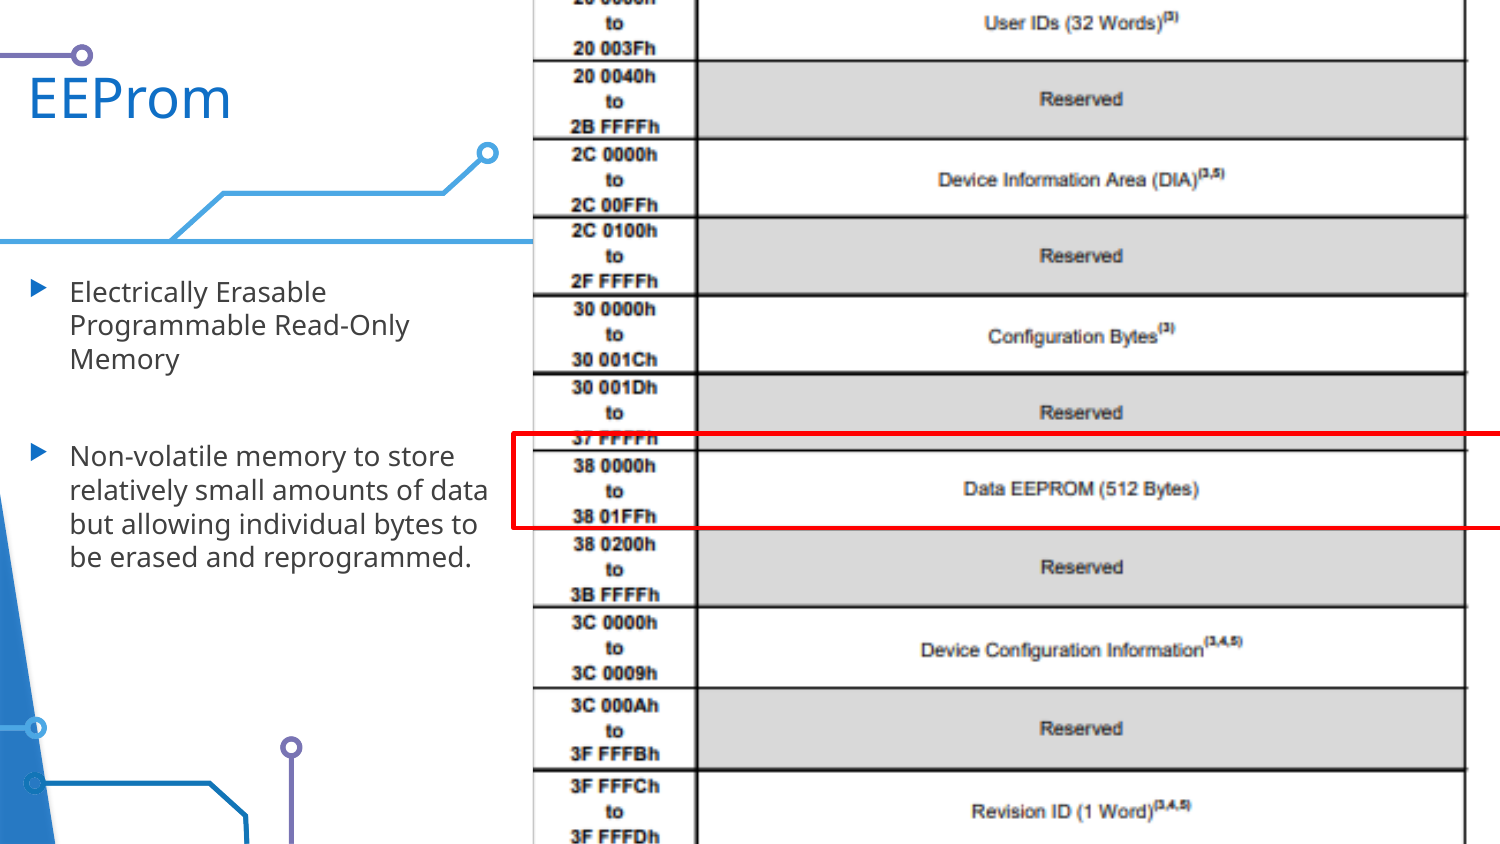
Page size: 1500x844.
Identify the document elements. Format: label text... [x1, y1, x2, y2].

text_box Electrically Erasable Programmable Read-Only Memory Non-volatile memory to store relatively small amounts of data but allowing individual bytes to be erased and reprogrammed. [17, 268, 502, 600]
text_box EEProm [16, 56, 527, 198]
picture [0, 0, 1500, 844]
text_box [512, 432, 527, 530]
